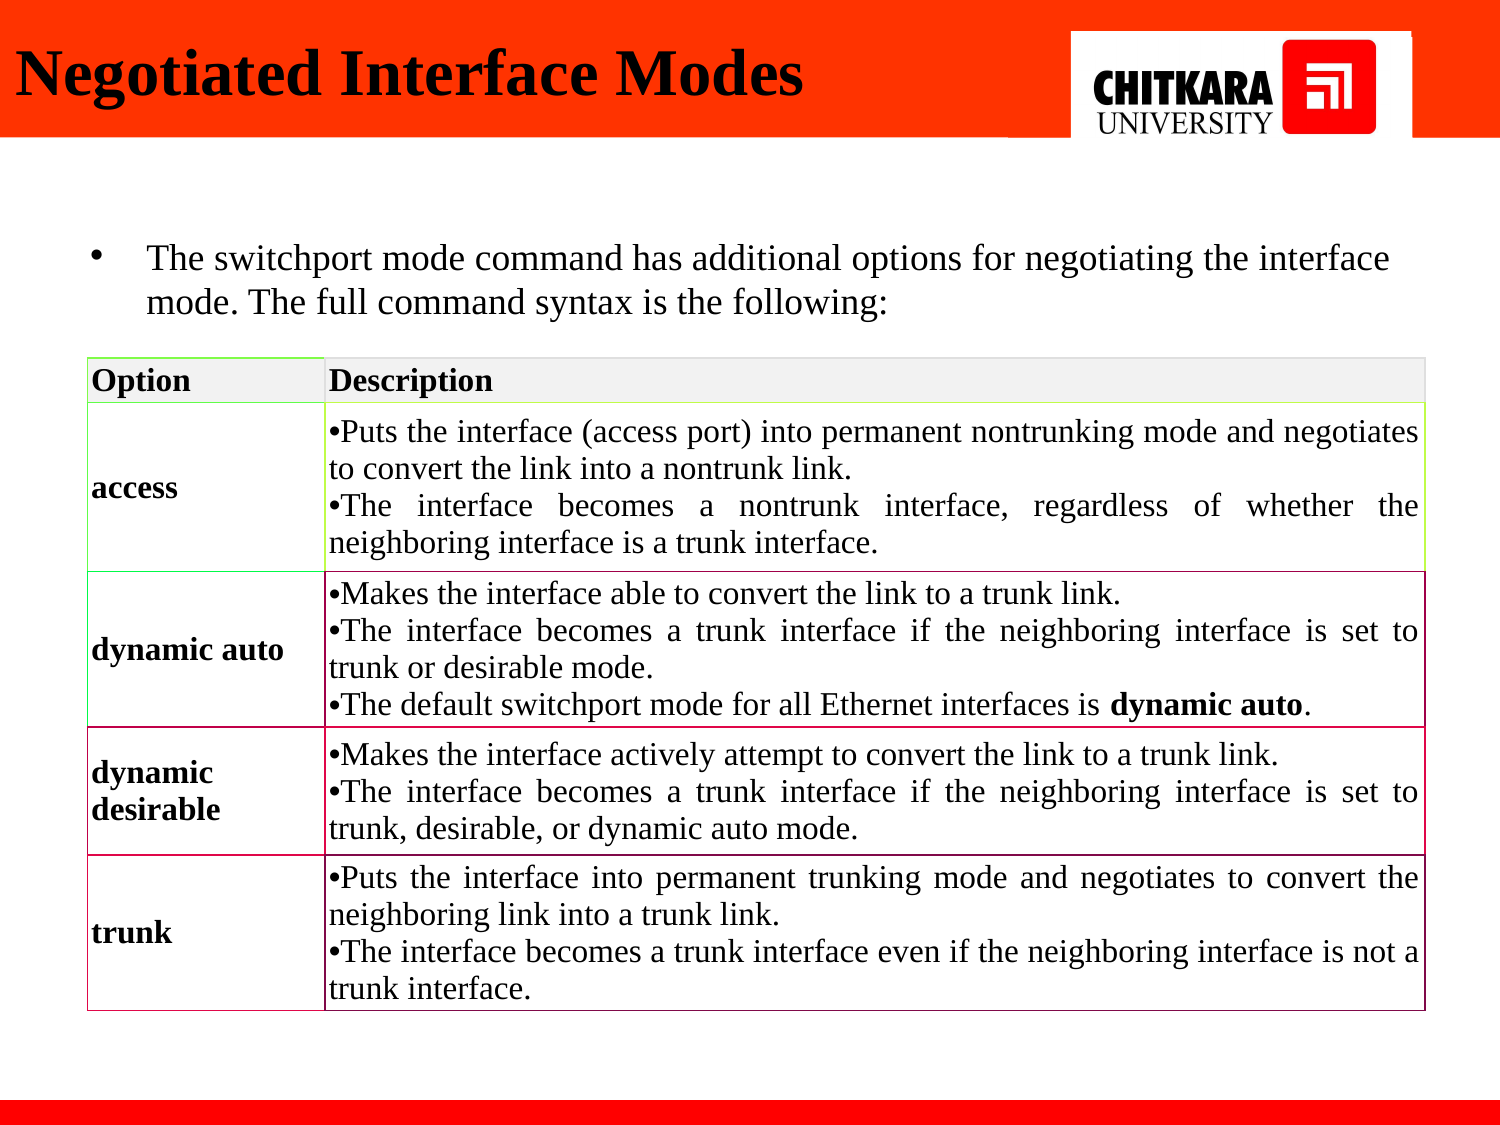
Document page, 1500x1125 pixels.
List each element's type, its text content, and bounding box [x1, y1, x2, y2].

list The switchport mode command has additional options for negotiating the interface mode. The full command syntax is the following: [75, 224, 1425, 968]
table_cell dynamic desirable [88, 728, 324, 854]
table_cell dynamic auto [88, 572, 324, 726]
table_cell Puts the interface into permanent trunking mode and negotiates to convert the neighboring link into a trunk link. The interface becomes a trunk interface even if the neighboring interface is not a trunk interface. [326, 856, 1424, 1010]
table_cell Makes the interface able to convert the link to a trunk link. The interface becomes a trunk interface if the neighboring interface is set to trunk or desirable mode. The default switchport mode for all Ethernet interfaces is dynamic auto. [326, 572, 1424, 726]
table_cell Puts the interface (access port) into permanent nontrunking mode and negotiates to convert the link into a nontrunk link. The interface becomes a nontrunk interface, regardless of whether the neighboring interface is a trunk interface. [326, 403, 1424, 571]
title Negotiated Interface Modes [0, 0, 1063, 138]
table_cell access [88, 403, 324, 571]
picture [1074, 37, 1391, 138]
table_header Option [88, 359, 324, 402]
table_cell Makes the interface actively attempt to convert the link to a trunk link. The interface becomes a trunk interface if the neighboring interface is set to trunk, desirable, or dynamic auto mode. [326, 728, 1424, 854]
table_header Description [326, 359, 1424, 402]
table_cell trunk [88, 856, 324, 1010]
